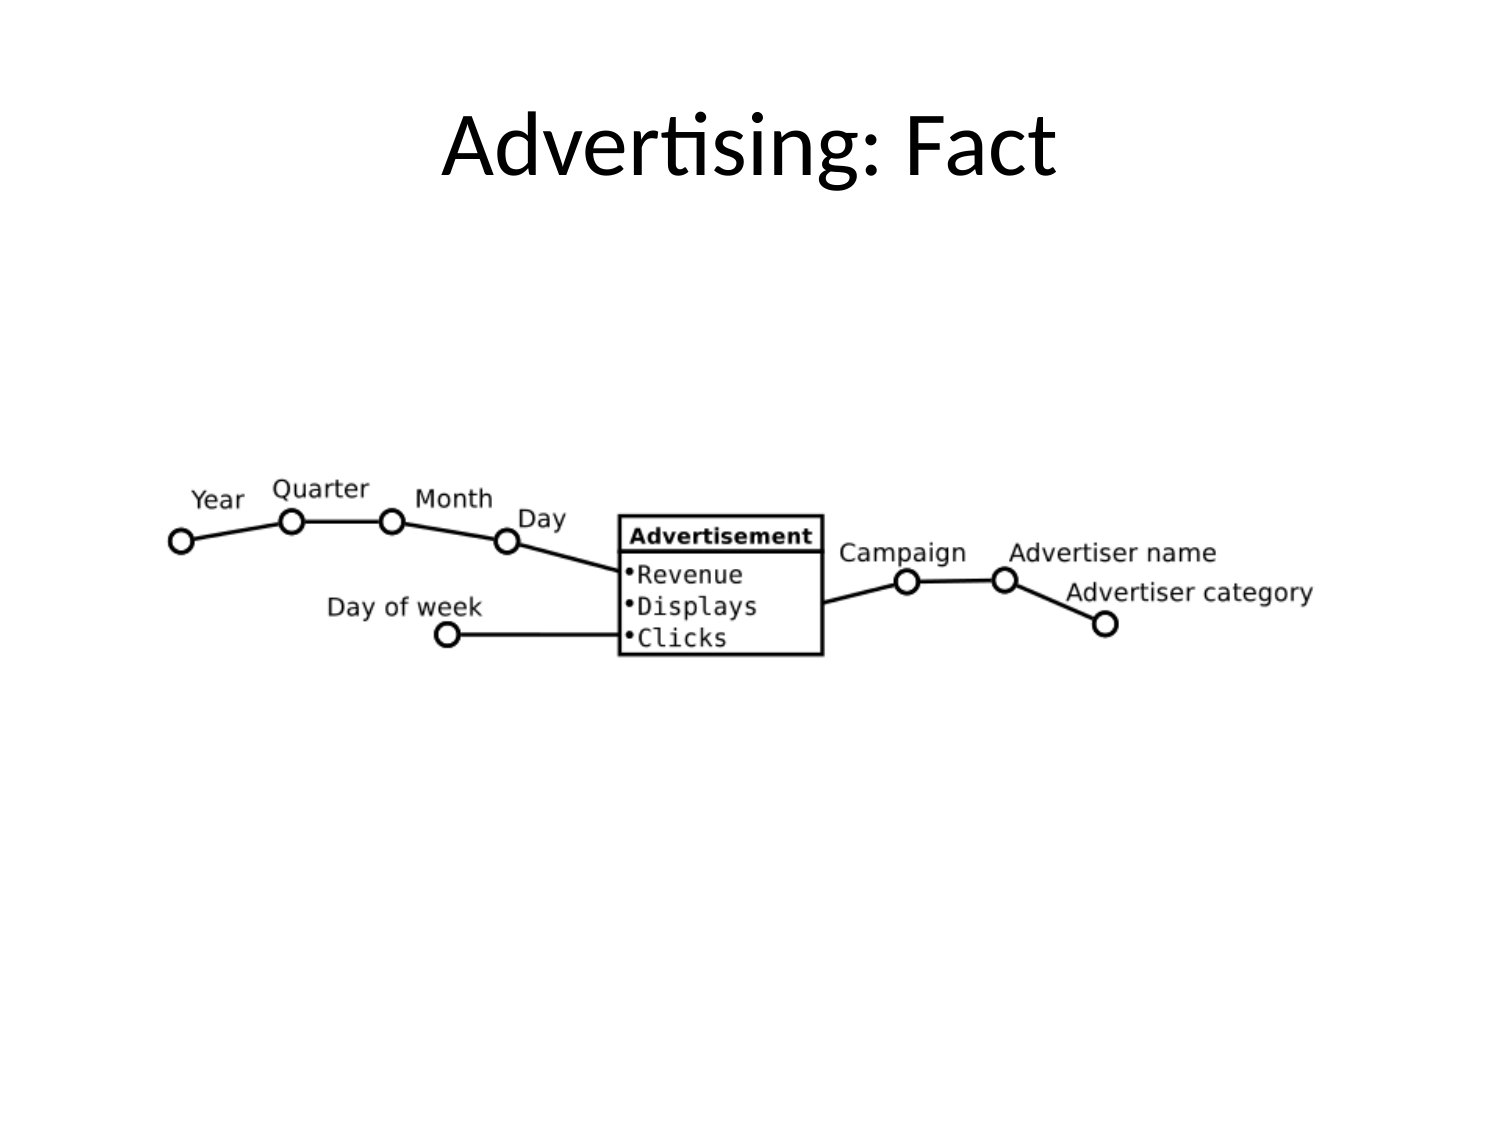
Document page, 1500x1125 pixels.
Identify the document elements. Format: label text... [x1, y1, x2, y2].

picture [123, 439, 1377, 686]
text_box Advertising: Fact [75, 45, 1425, 233]
